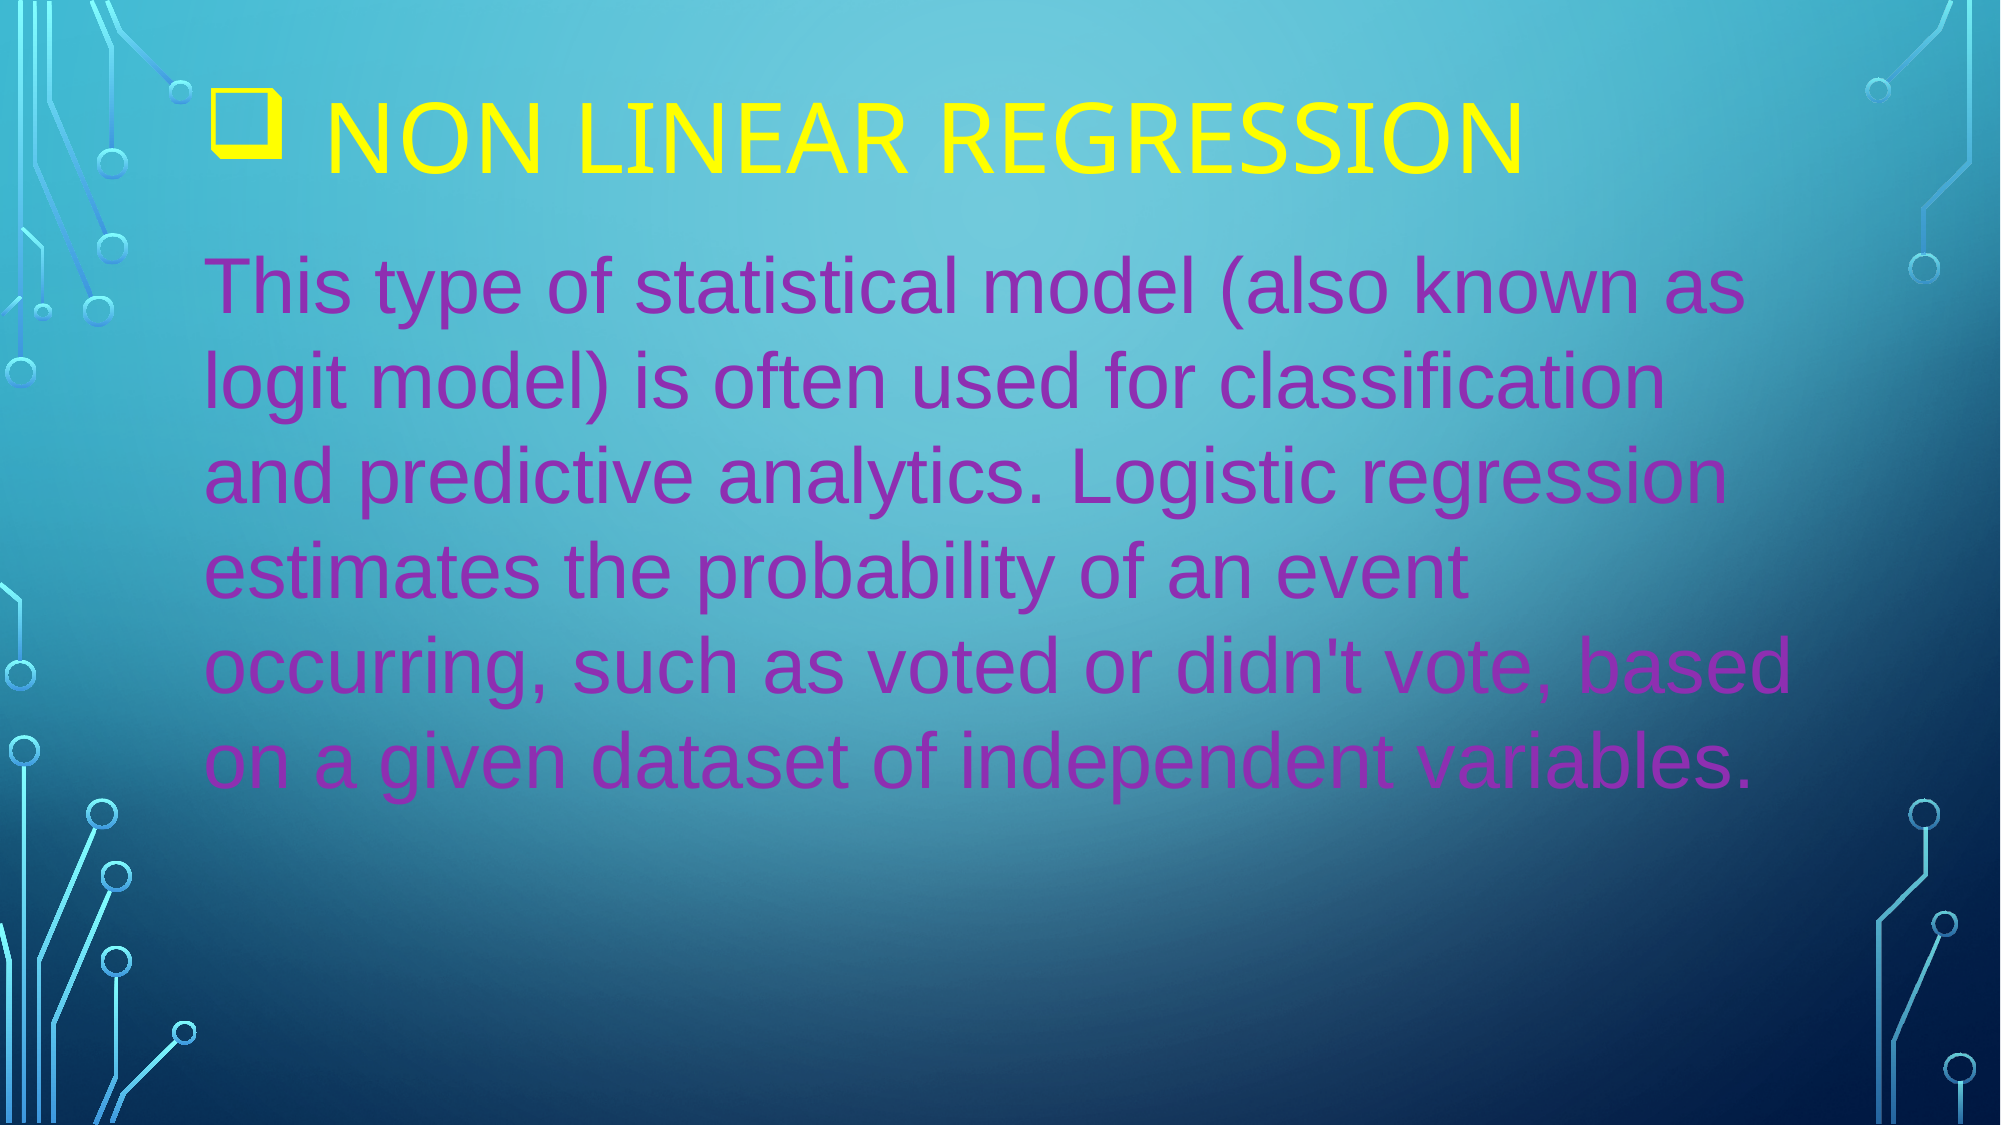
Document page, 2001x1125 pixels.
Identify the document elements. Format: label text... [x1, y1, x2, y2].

text_box NON Linear regression [188, 35, 1812, 226]
text_box This type of statistical model (also known as logit model) is often used for classification and predictive analytics. Logistic regression estimates the probability of an event occurring, such as voted or didn't vote, based on a given dataset of independent variables. [188, 226, 1812, 812]
